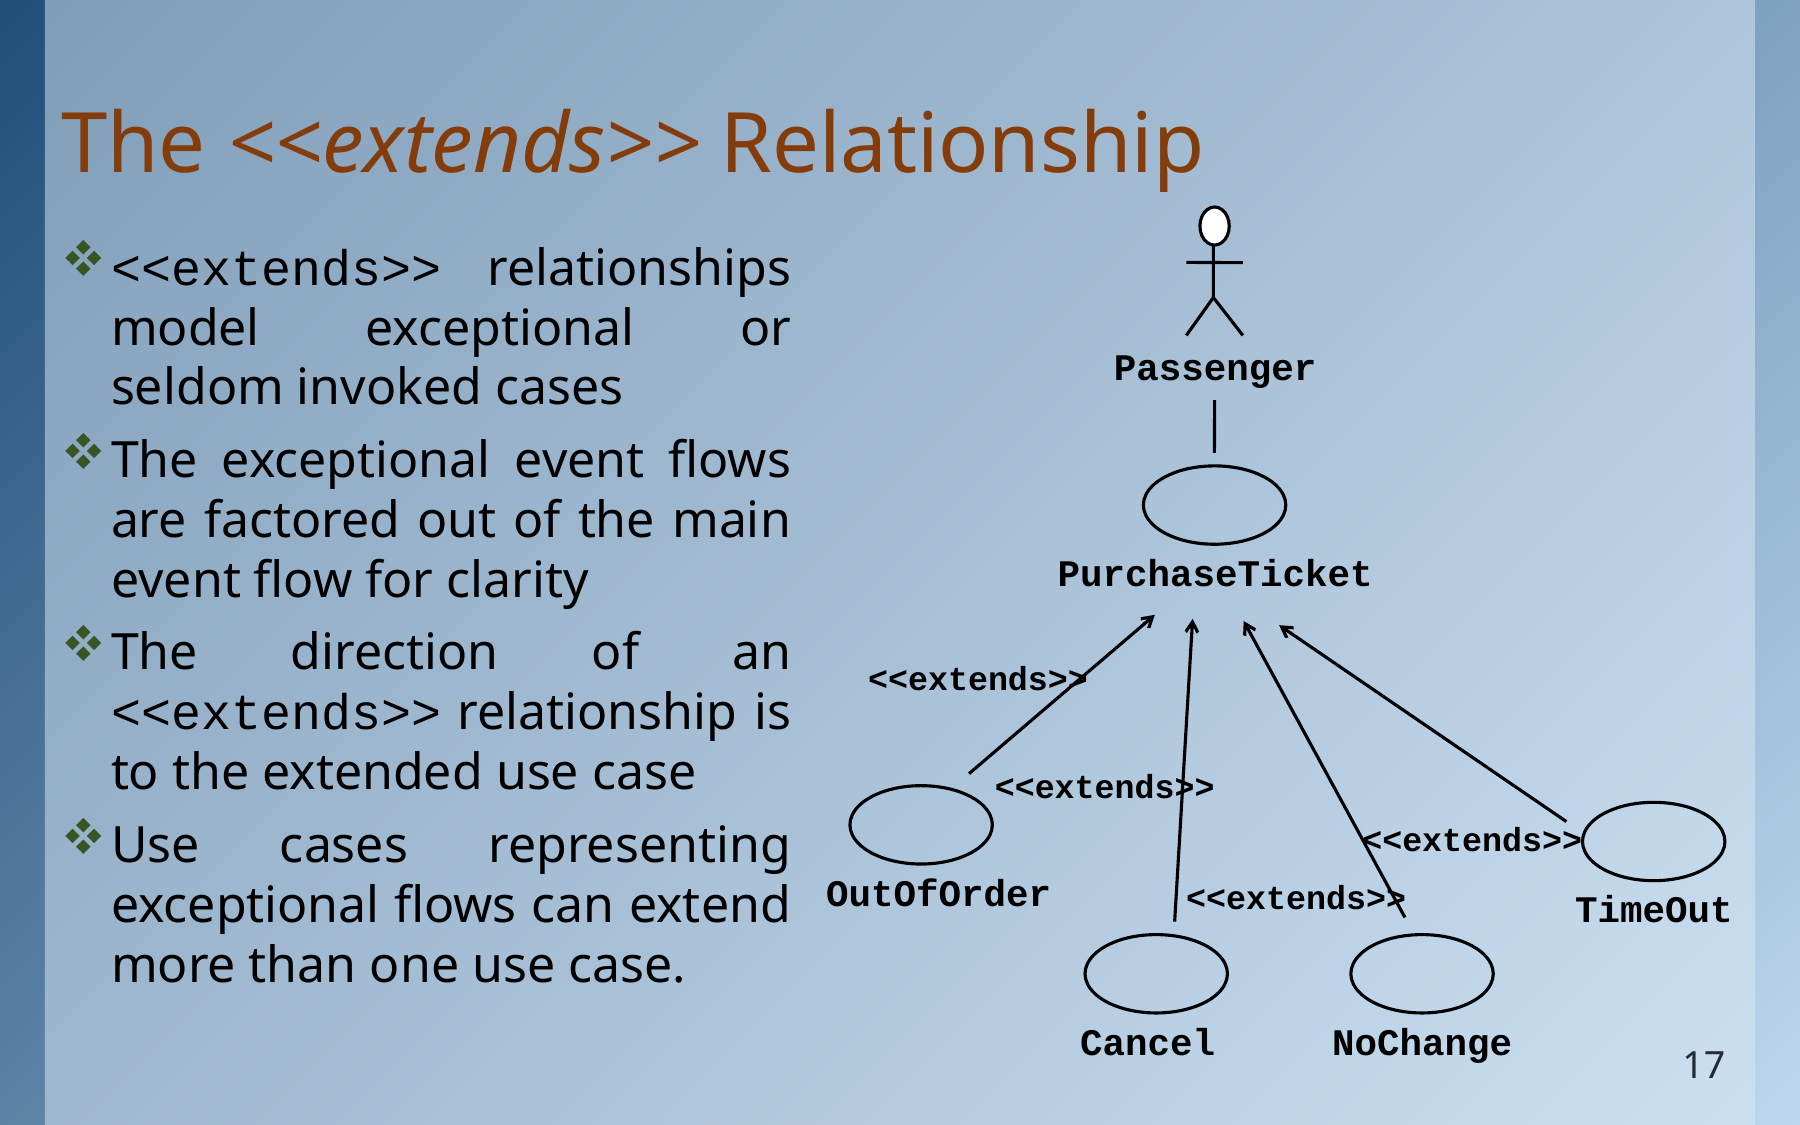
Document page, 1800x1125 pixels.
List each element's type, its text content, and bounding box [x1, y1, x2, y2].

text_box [849, 206, 1725, 1063]
title The <<extends>> Relationship [40, 12, 1746, 200]
list <<extends>> relationships model exceptional or seldom invoked cases The exceptional event flows are factored out of the main event flow for clarity The direction of an <<extends>> relationship is to the extended use case Use cases representing exceptional flows can extend more than one use case. [40, 224, 812, 1025]
slide_number 17 [1581, 1050, 1746, 1103]
